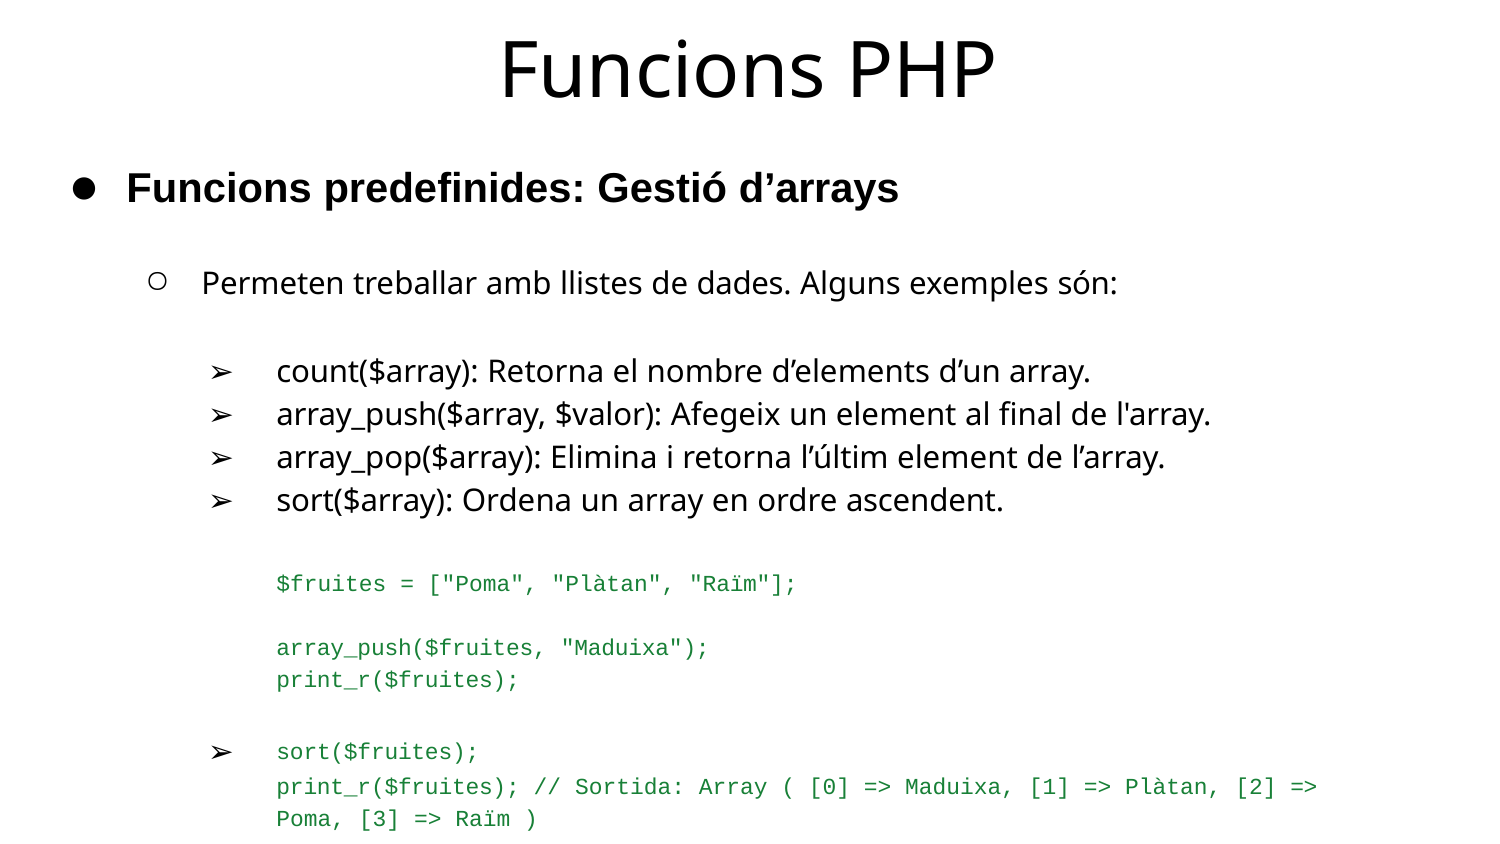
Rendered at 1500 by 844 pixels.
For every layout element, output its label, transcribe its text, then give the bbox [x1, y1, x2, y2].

title Funcions PHP [496, 16, 1004, 158]
text_box Funcions predefinides: Gestió d’arrays Permeten treballar amb llistes de dades. Alguns exemples són: count($array): Retorna el nombre d’elements d’un array. array_push($array, $valor): Afegeix un element al final de l'array. array_pop($array): Elimina i retorna l’últim element de l’array. sort($array): Ordena un array en ordre ascendent. $fruites = ["Poma", "Plàtan", "Raïm"]; array_push($fruites, "Maduixa"); print_r($fruites); sort($fruites); print_r($fruites); // Sortida: Array ( [0] => Maduixa, [1] => Plàtan, [2] => Poma, [3] => Raïm ) [69, 158, 1324, 831]
